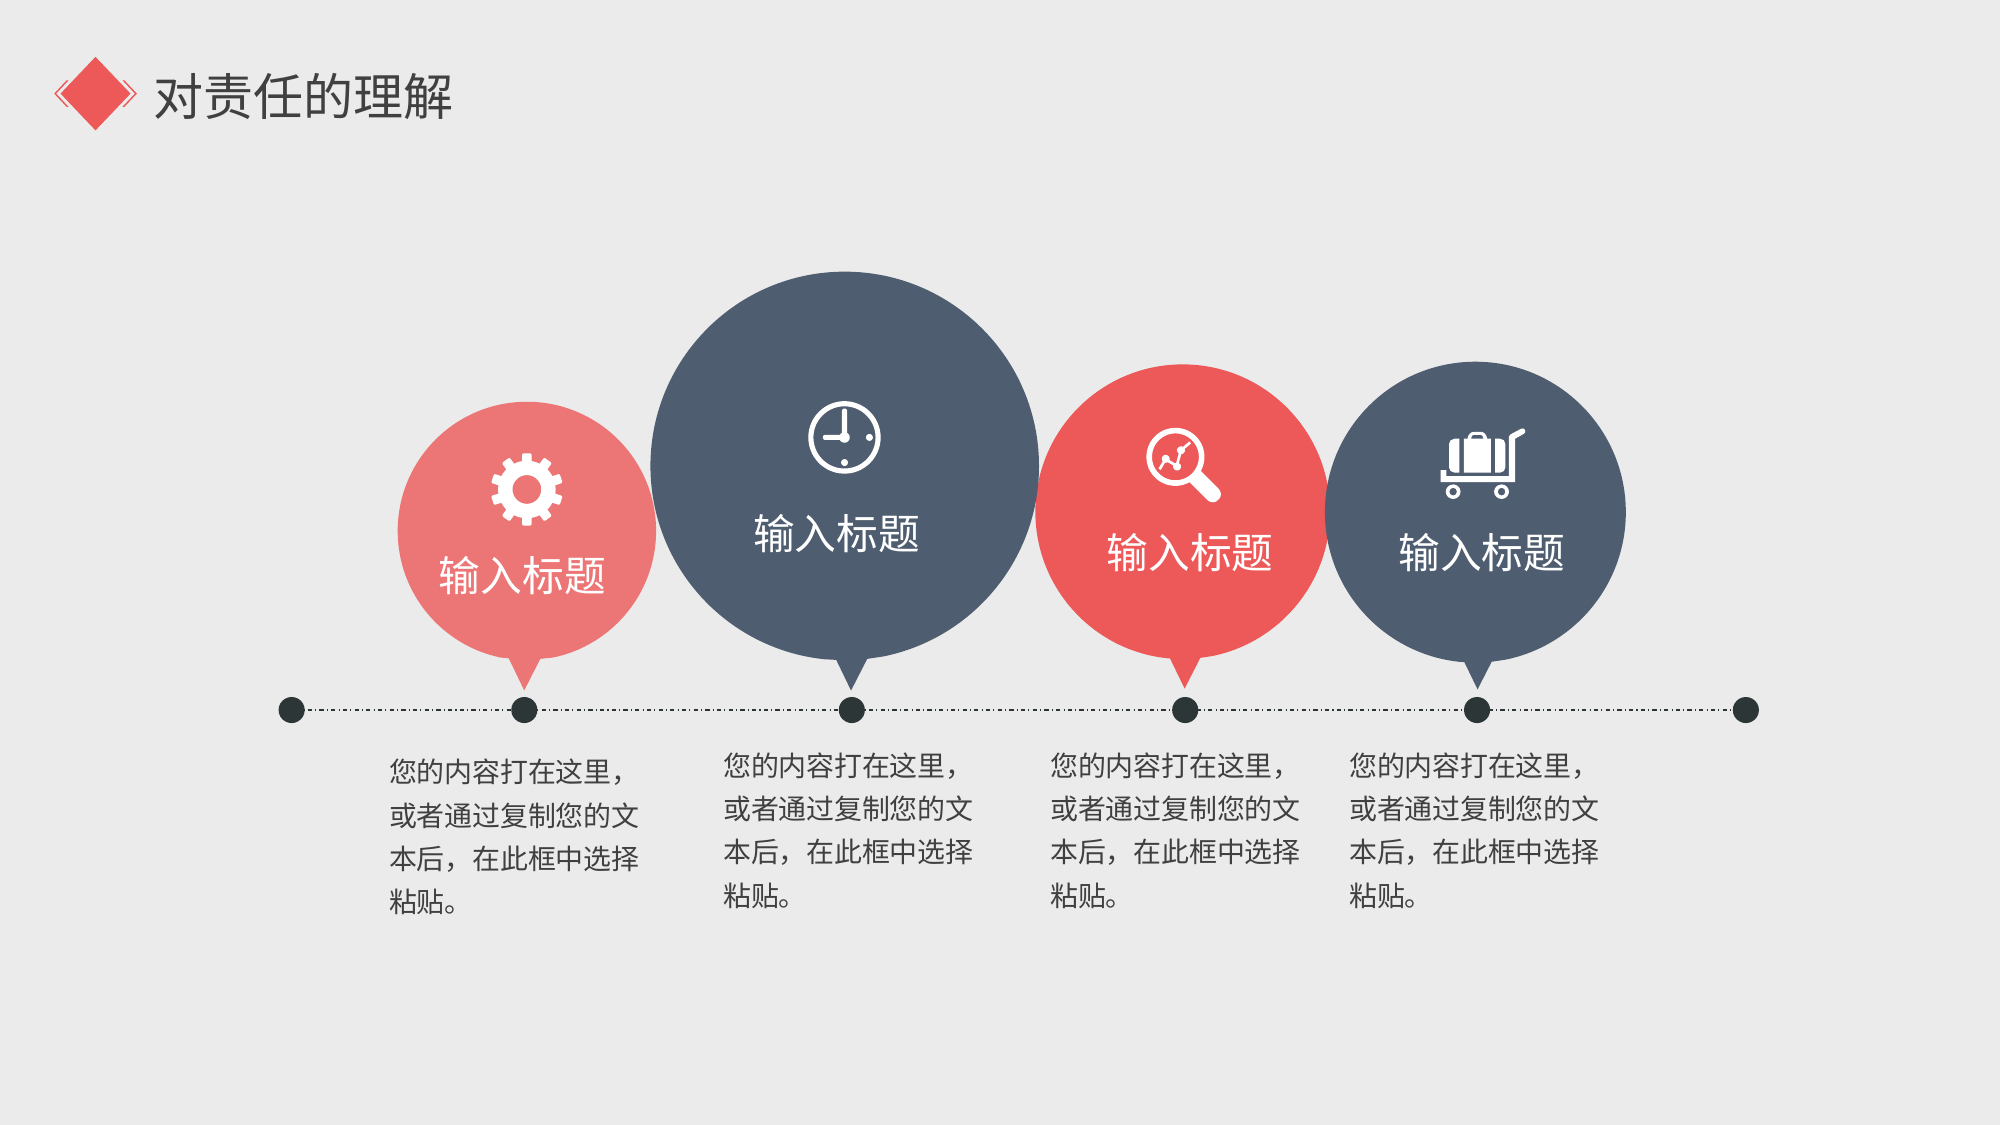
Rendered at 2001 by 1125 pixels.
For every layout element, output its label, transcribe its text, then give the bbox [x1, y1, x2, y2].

text_box [511, 696, 538, 709]
text_box 您的内容打在这里，或者通过复制您的文本后，在此框中选择粘贴。 [1035, 730, 1334, 920]
text_box [1732, 696, 1759, 724]
text_box 您的内容打在这里，或者通过复制您的文本后，在此框中选择粘贴。 [708, 730, 1012, 920]
text_box 对责任的理解 [138, 58, 469, 133]
text_box [1464, 711, 1490, 724]
text_box [1464, 696, 1490, 709]
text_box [650, 271, 1039, 691]
text_box [838, 711, 865, 724]
text_box [1172, 711, 1199, 724]
text_box [511, 711, 538, 724]
text_box 您的内容打在这里，或者通过复制您的文本后，在此框中选择粘贴。 [374, 737, 678, 926]
text_box [278, 696, 305, 724]
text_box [397, 401, 650, 691]
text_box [1324, 361, 1626, 690]
text_box [1172, 696, 1199, 709]
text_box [1039, 364, 1324, 689]
text_box 您的内容打在这里，或者通过复制您的文本后，在此框中选择粘贴。 [1334, 730, 1638, 920]
text_box [838, 696, 865, 709]
